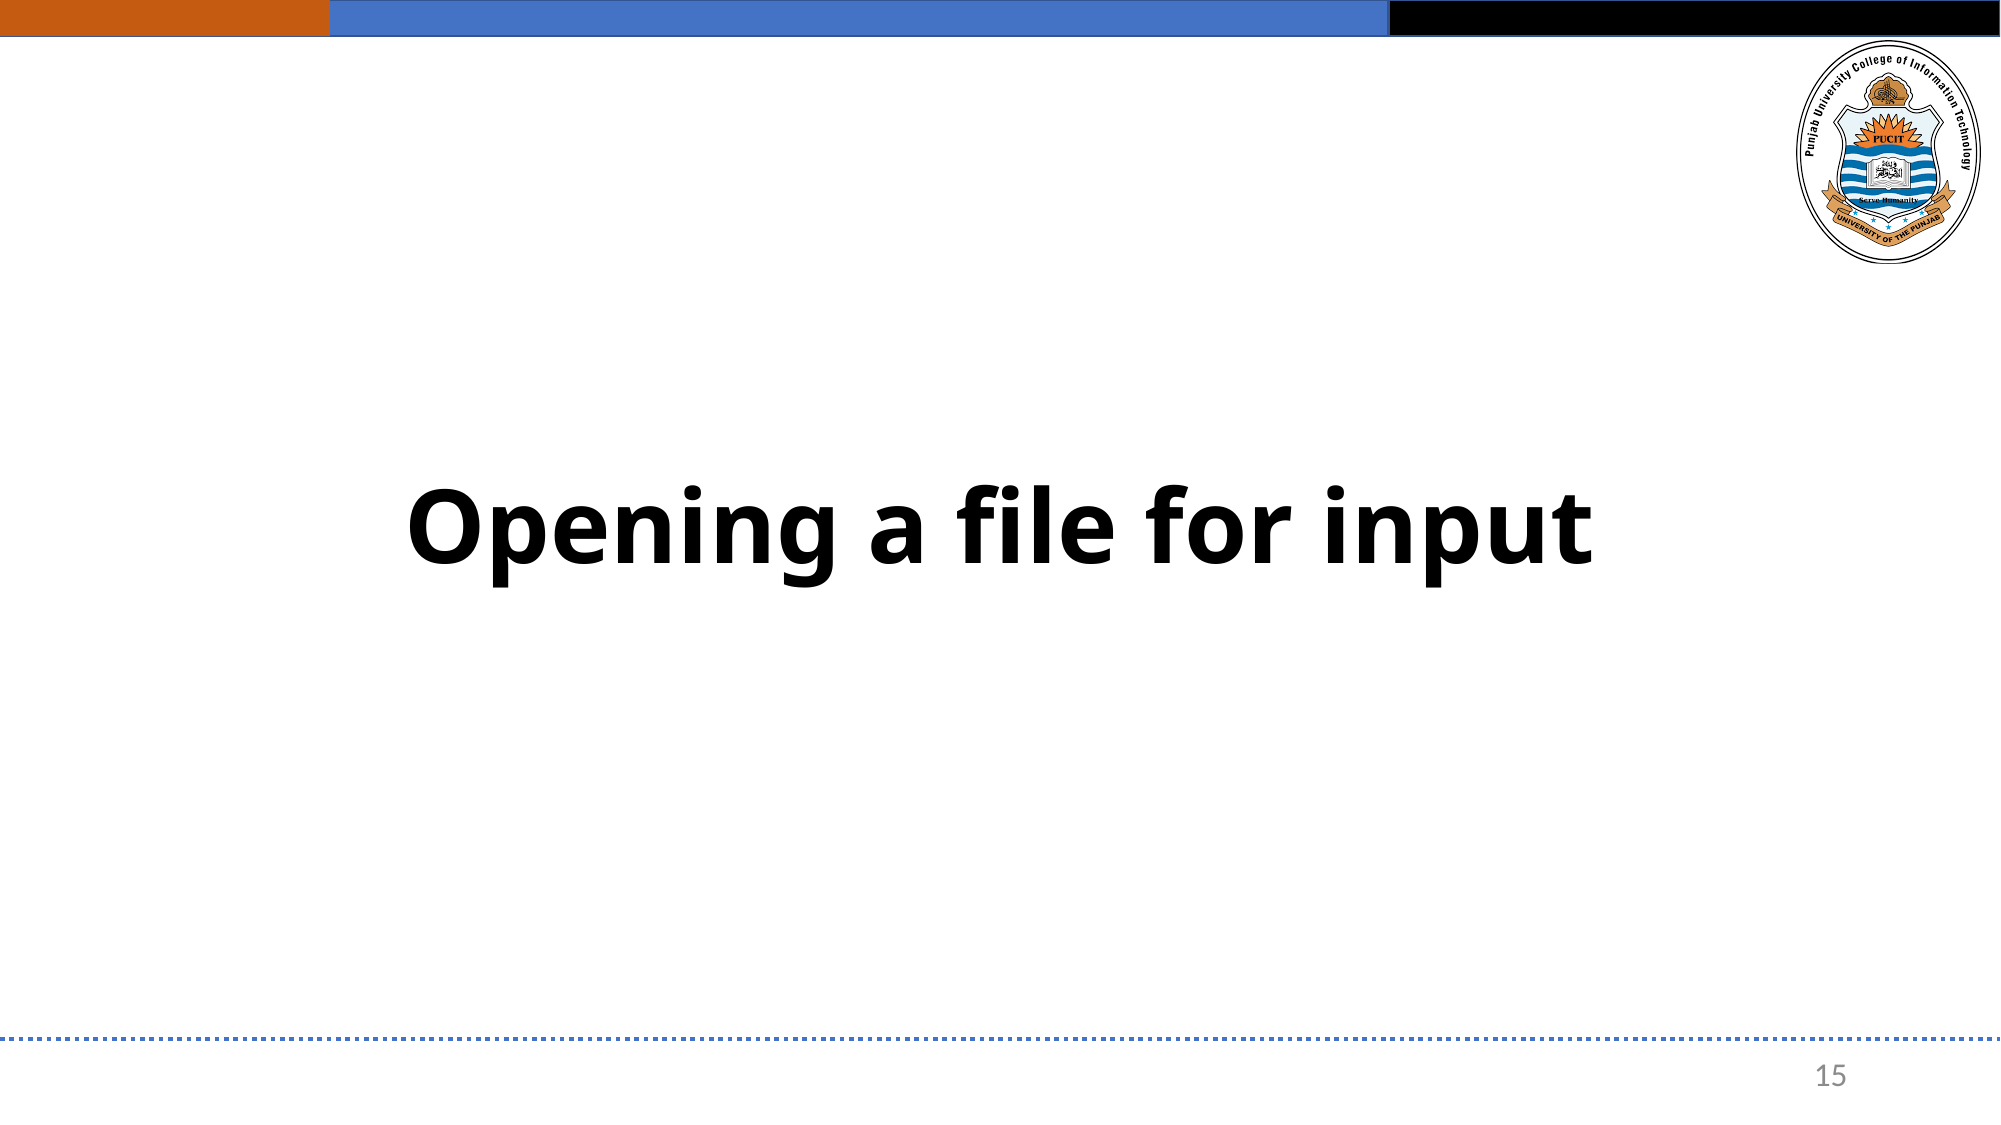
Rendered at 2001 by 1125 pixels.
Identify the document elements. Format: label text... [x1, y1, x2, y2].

picture [1776, 40, 2000, 264]
slide_number 15 [1412, 1042, 1863, 1103]
title Opening a file for input [137, 467, 1863, 595]
